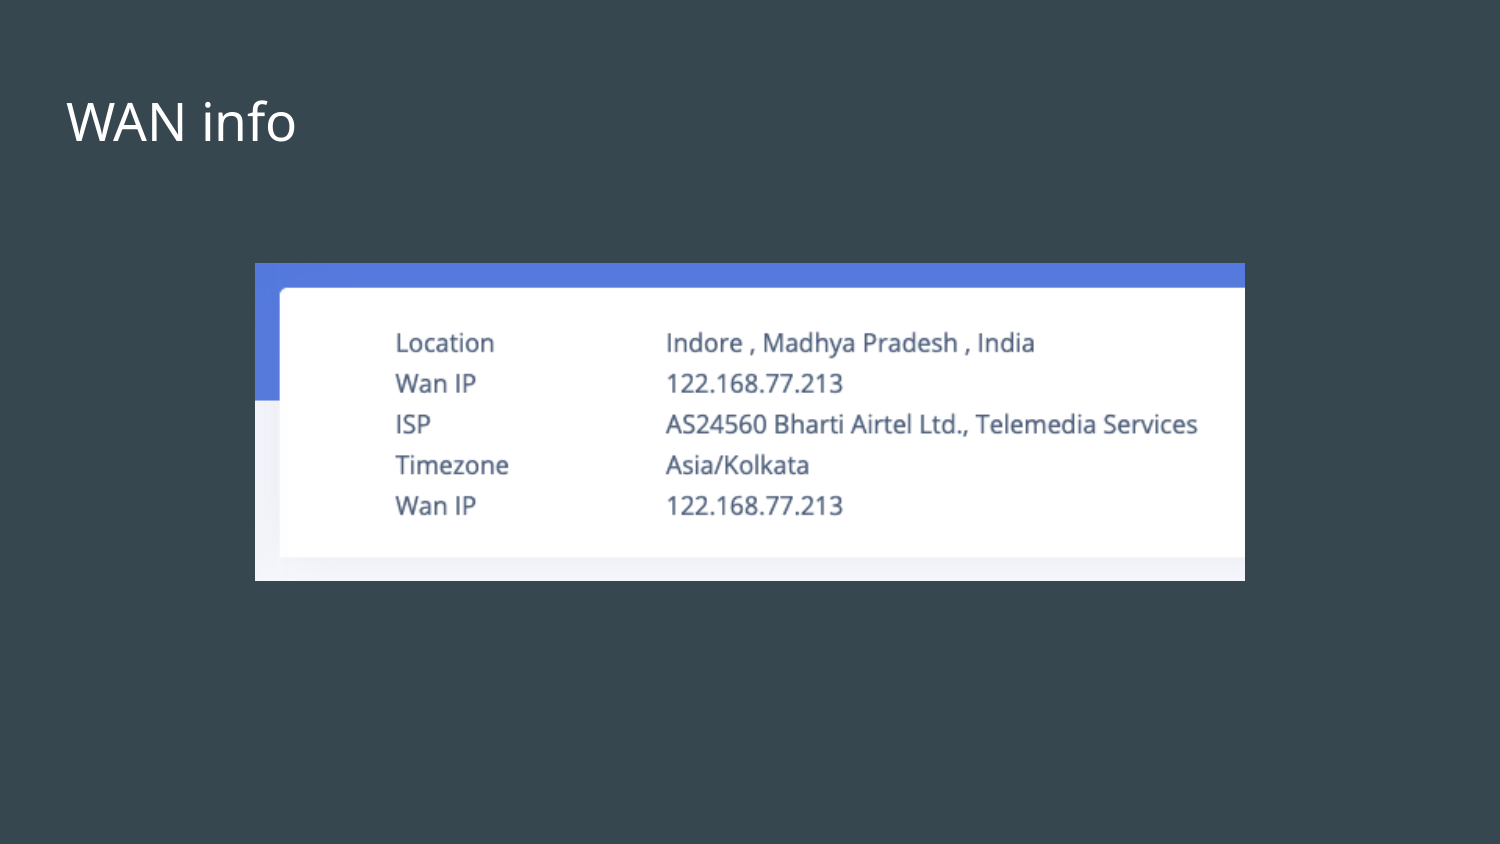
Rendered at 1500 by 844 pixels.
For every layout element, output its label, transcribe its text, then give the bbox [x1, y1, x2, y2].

picture [255, 263, 1245, 581]
title WAN info [51, 72, 1449, 167]
